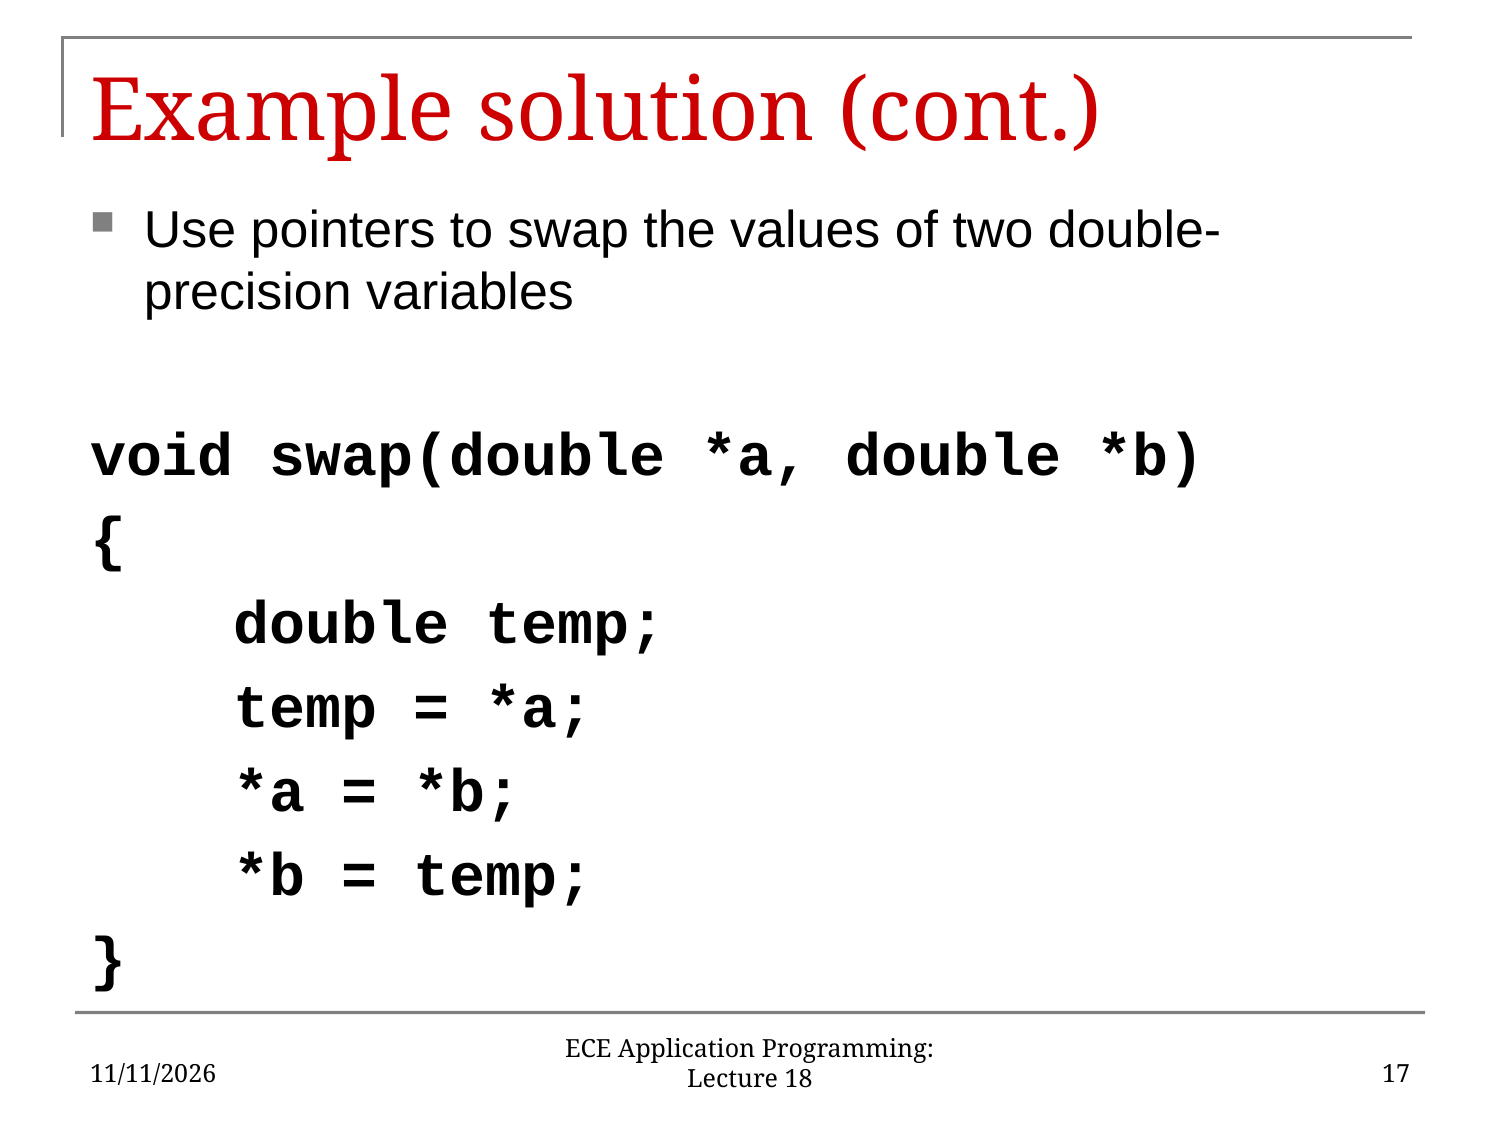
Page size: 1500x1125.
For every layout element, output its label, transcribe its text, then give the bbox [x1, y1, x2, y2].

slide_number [74, 1023, 426, 1100]
footer ECE Application Programming: Lecture 18 [512, 1024, 988, 1101]
list Use pointers to swap the values of two double-precision variables void swap(double *a, double *b) { double temp; temp = *a; *a = *b; *b = temp; } [75, 187, 1425, 1006]
title Example solution (cont.) [75, 45, 1425, 163]
slide_number 17 [1074, 1023, 1426, 1100]
